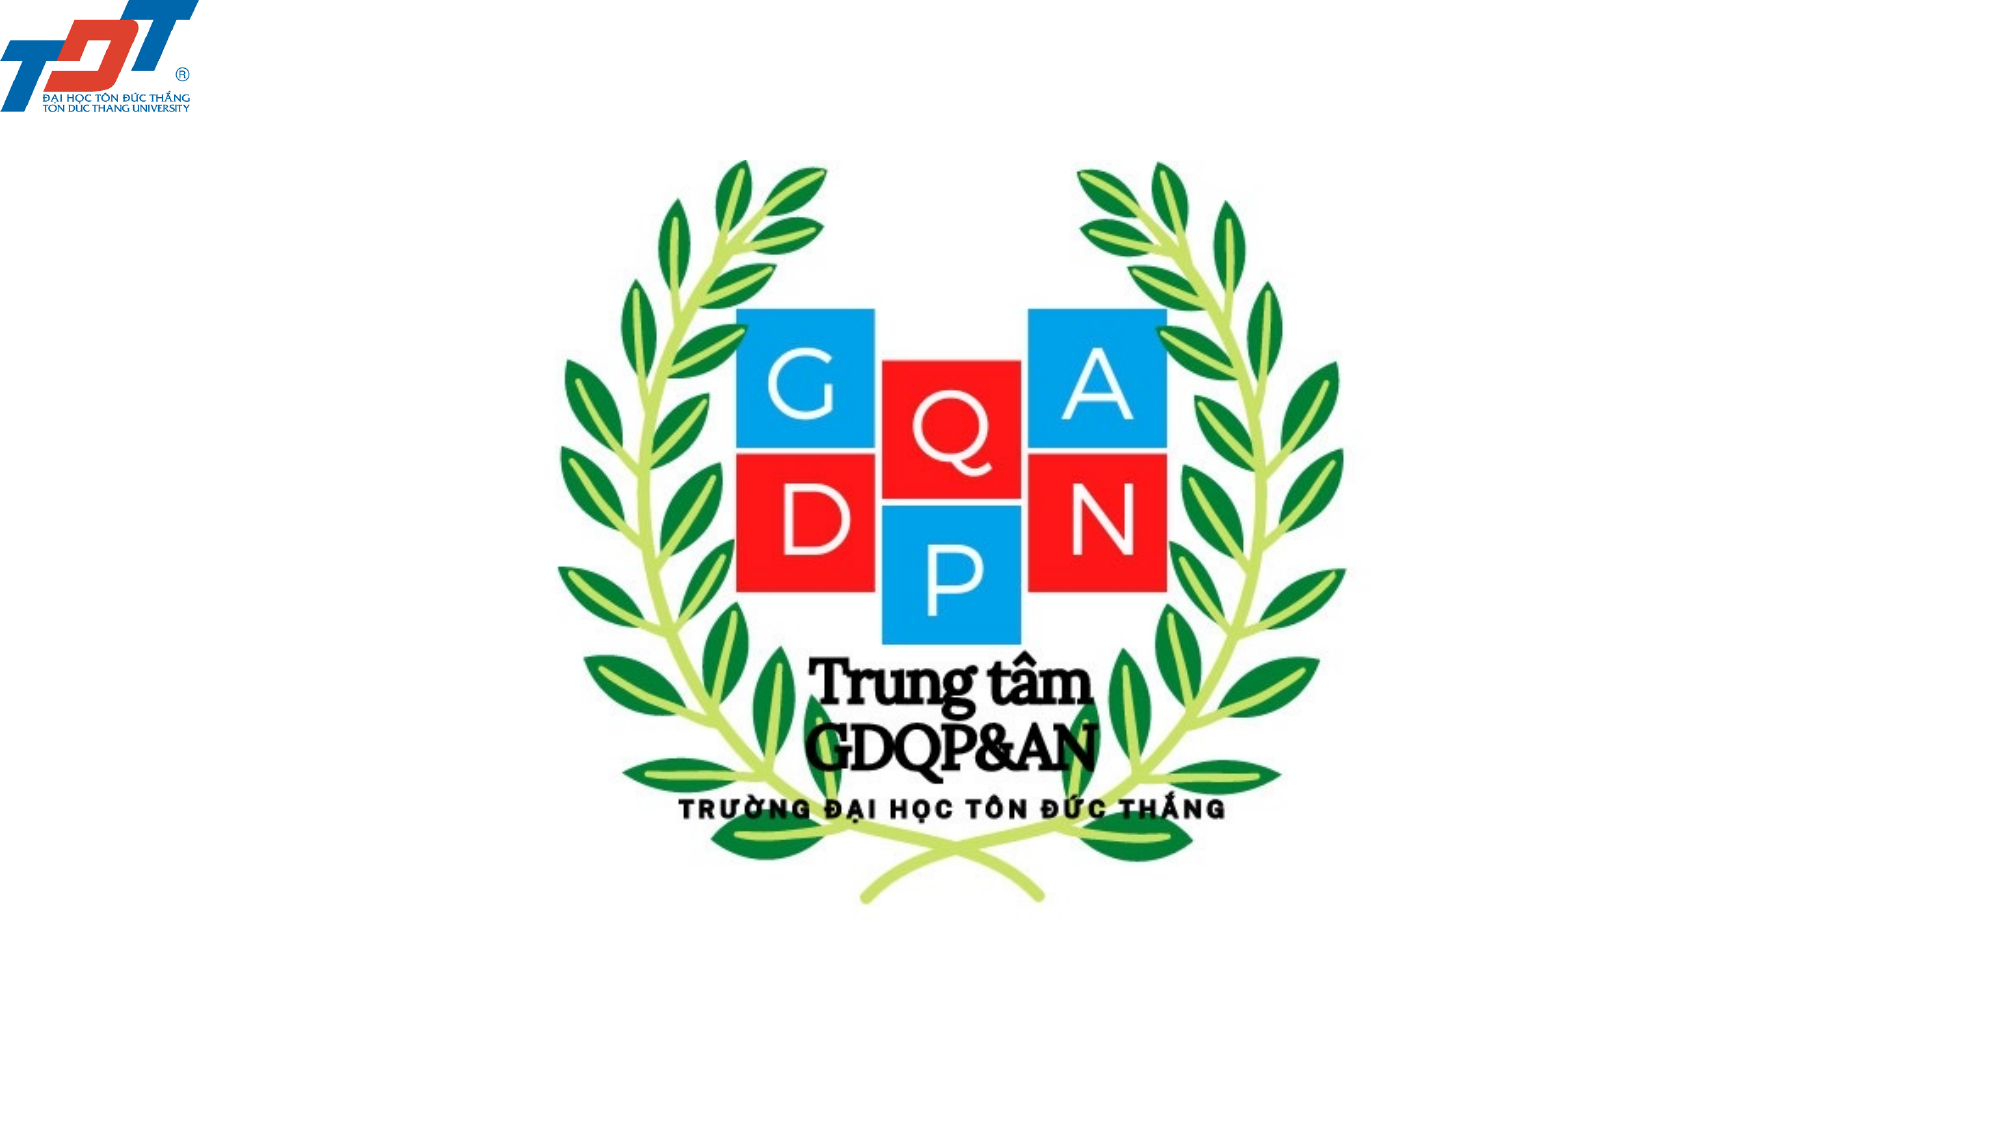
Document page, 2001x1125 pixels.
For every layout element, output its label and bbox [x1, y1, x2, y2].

picture [527, 160, 1376, 1009]
picture [0, 0, 199, 112]
